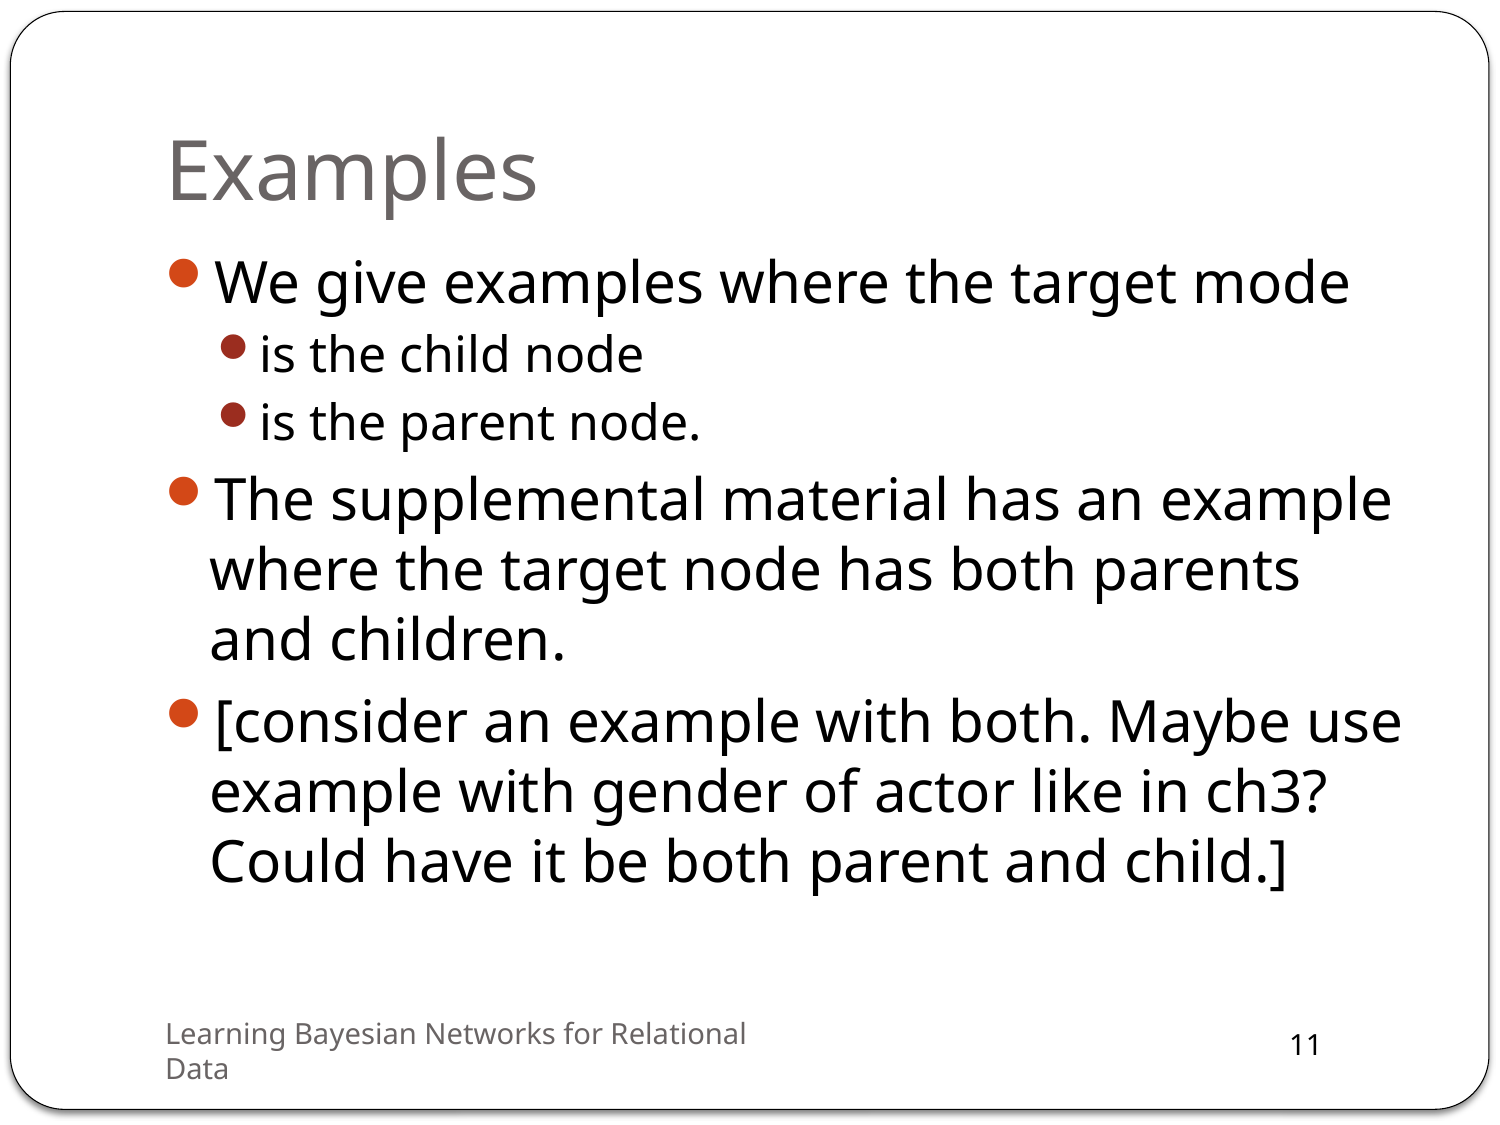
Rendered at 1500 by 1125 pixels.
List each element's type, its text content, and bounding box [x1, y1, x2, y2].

title Examples [150, 45, 1425, 233]
footer Learning Bayesian Networks for Relational Data [150, 1012, 800, 1088]
list We give examples where the target mode is the child node is the parent node. The supplemental material has an example where the target node has both parents and children. [consider an example with both. Maybe use example with gender of actor like in ch3? Could have it be both parent and child.] [150, 237, 1425, 988]
